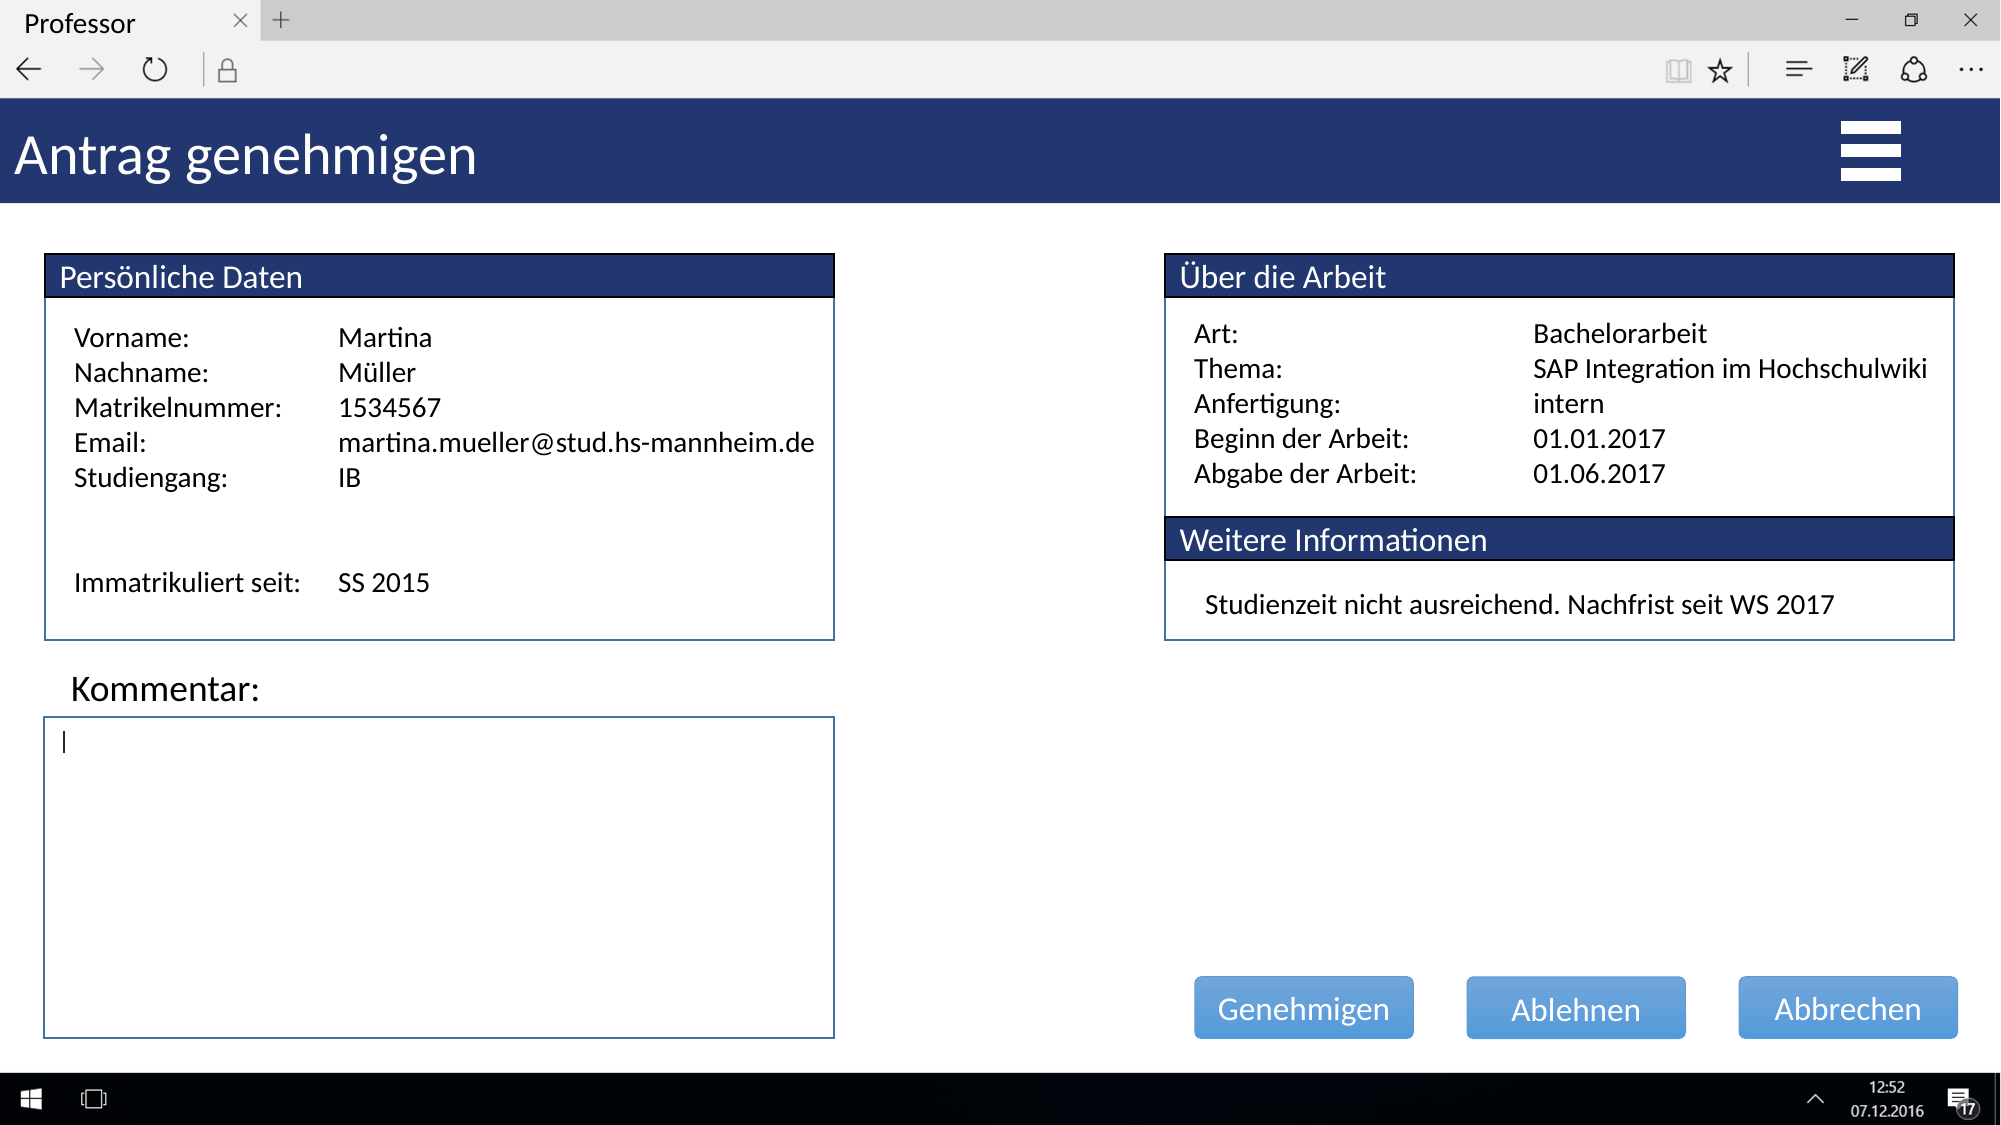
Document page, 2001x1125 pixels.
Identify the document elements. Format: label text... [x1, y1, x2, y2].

text_box Antrag genehmigen [0, 97, 2000, 204]
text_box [1164, 253, 1955, 641]
text_box | [43, 716, 835, 1039]
text_box Genehmigen [1194, 976, 1414, 1039]
picture [0, 0, 2001, 1125]
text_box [44, 253, 835, 641]
text_box Kommentar: [56, 656, 303, 717]
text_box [1840, 119, 1902, 181]
text_box Ablehnen [1466, 976, 1687, 1040]
text_box Abbrechen [1738, 976, 1959, 1039]
text_box Professor [9, 0, 225, 48]
